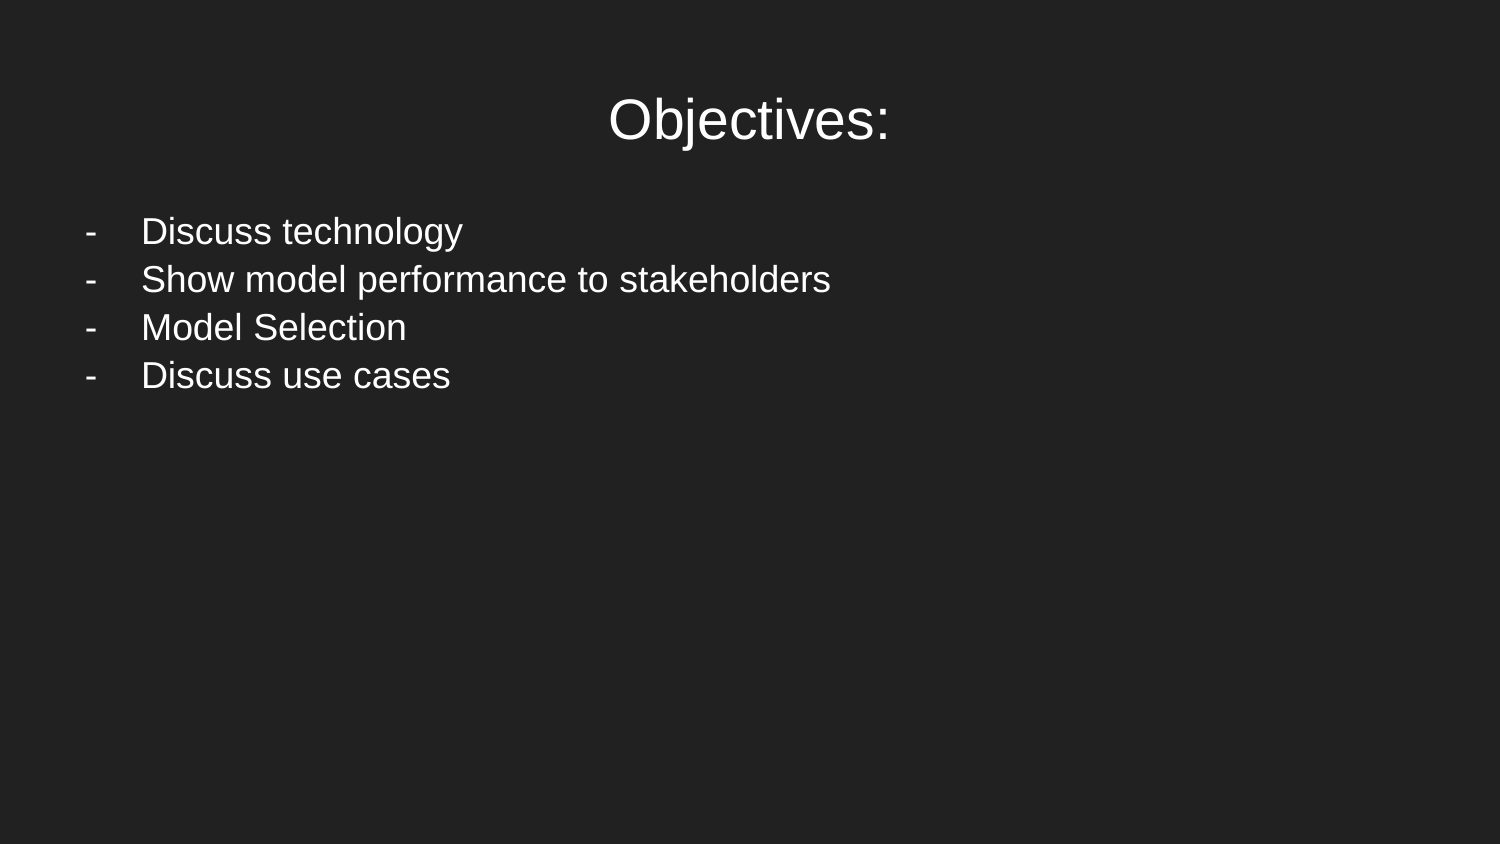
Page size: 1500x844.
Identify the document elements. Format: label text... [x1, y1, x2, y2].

title Objectives: [51, 72, 1449, 167]
list Discuss technology Show model performance to stakeholders Model Selection Discuss use cases [51, 189, 1449, 750]
